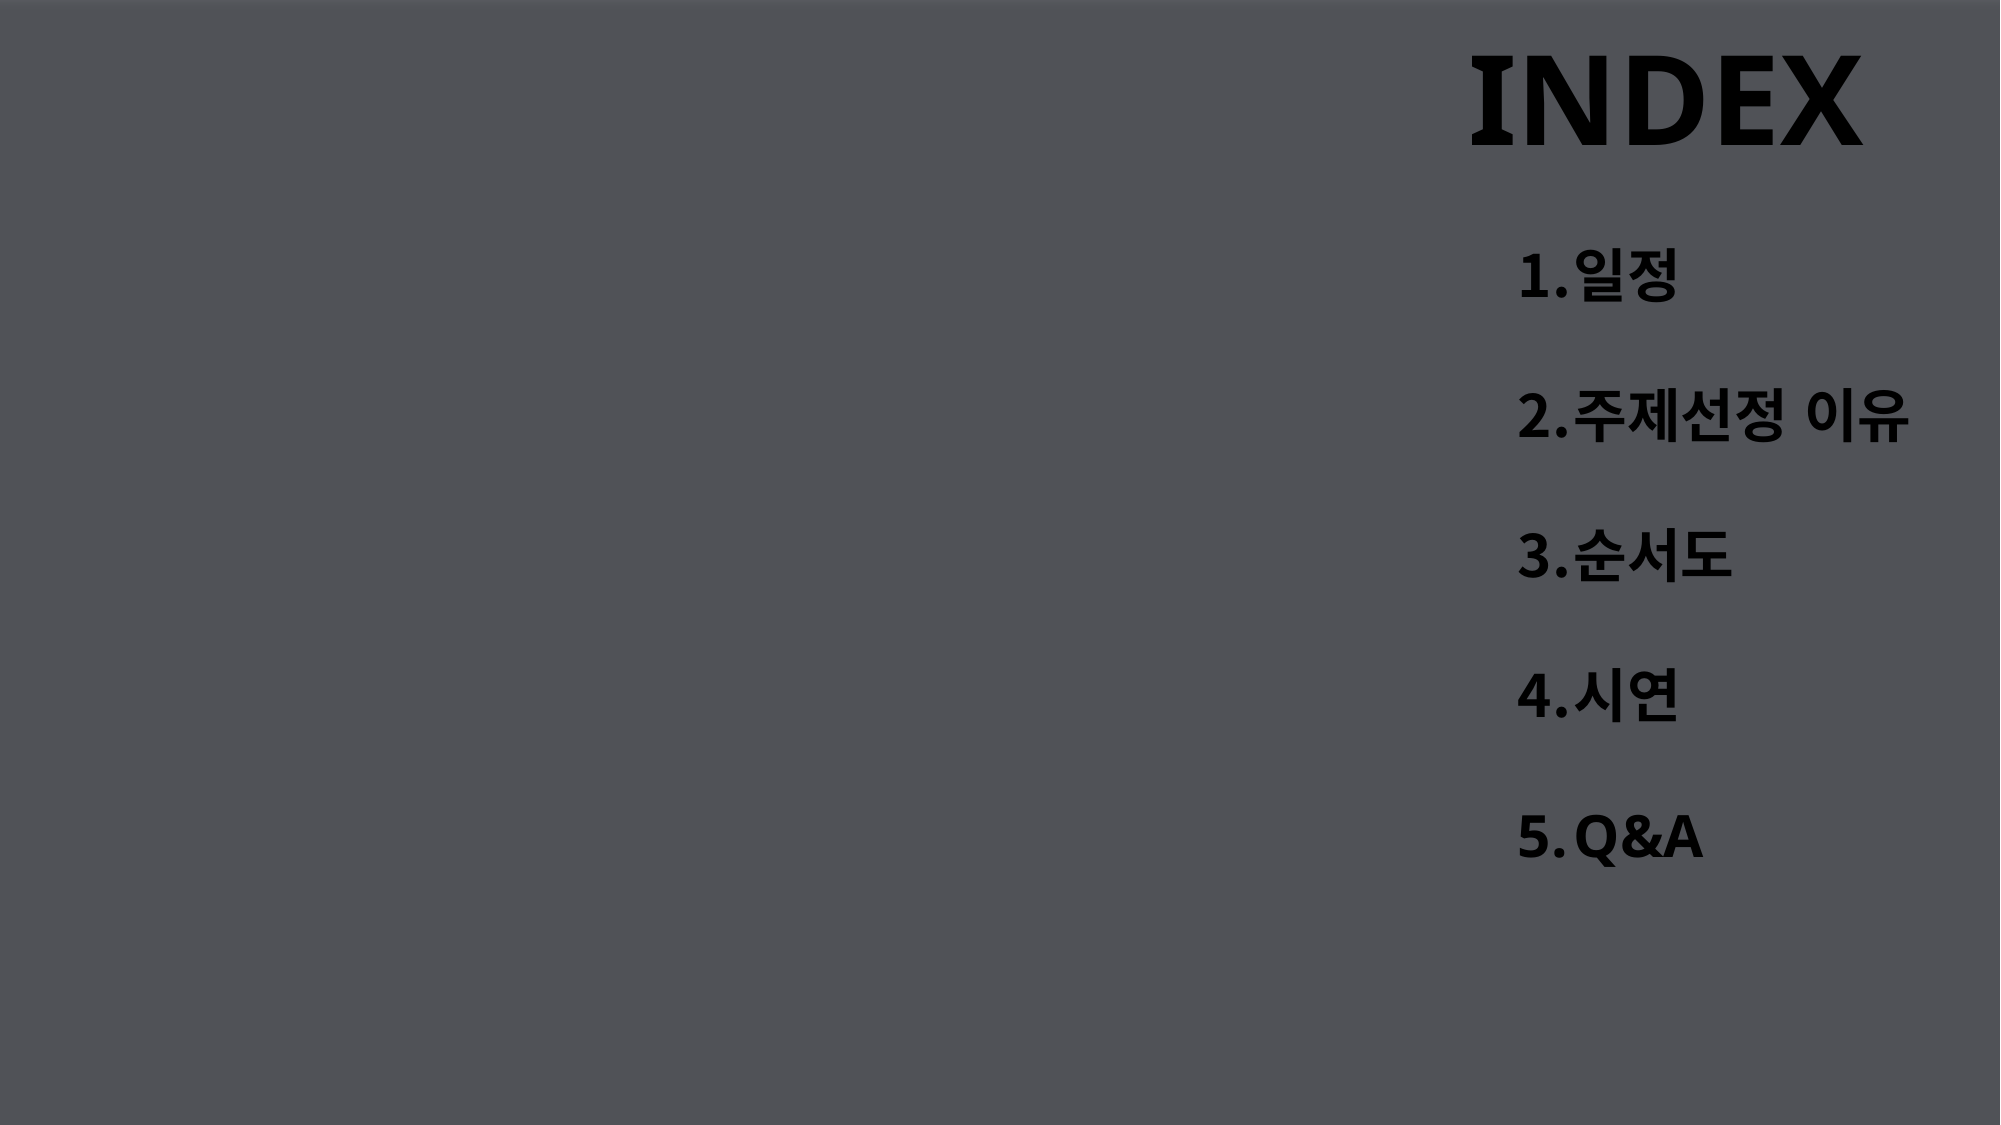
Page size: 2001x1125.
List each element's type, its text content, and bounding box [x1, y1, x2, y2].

text_box [0, 0, 2000, 1125]
text_box 일정 주제선정 이유 순서도 시연 Q&A [1502, 231, 1927, 877]
text_box INDEX [1453, 12, 1880, 178]
